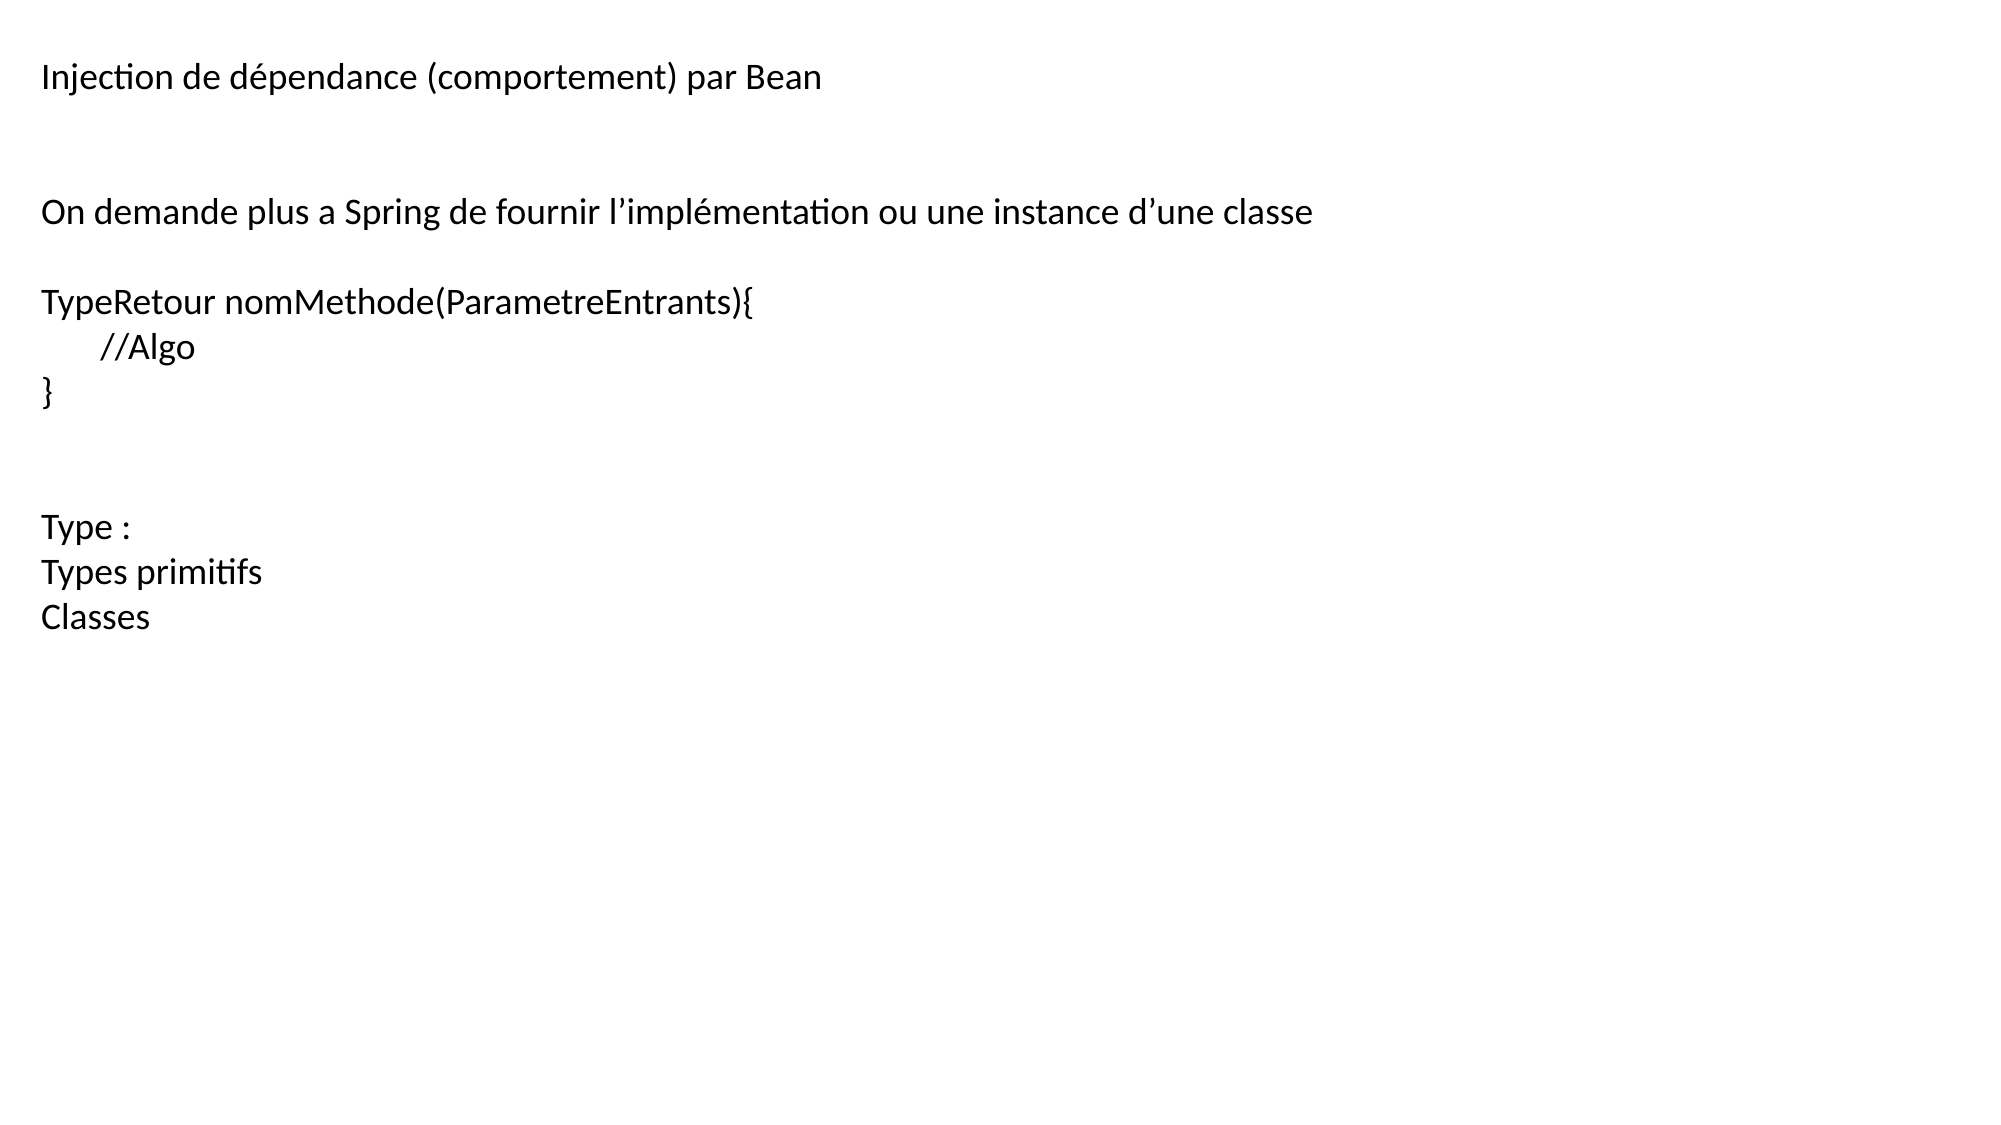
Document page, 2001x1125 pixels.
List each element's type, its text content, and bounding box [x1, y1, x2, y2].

text_box Injection de dépendance (comportement) par Bean On demande plus a Spring de fournir l’implémentation ou une instance d’une classe TypeRetour nomMethode(ParametreEntrants){ //Algo } Type : Types primitifs Classes [26, 44, 1337, 644]
